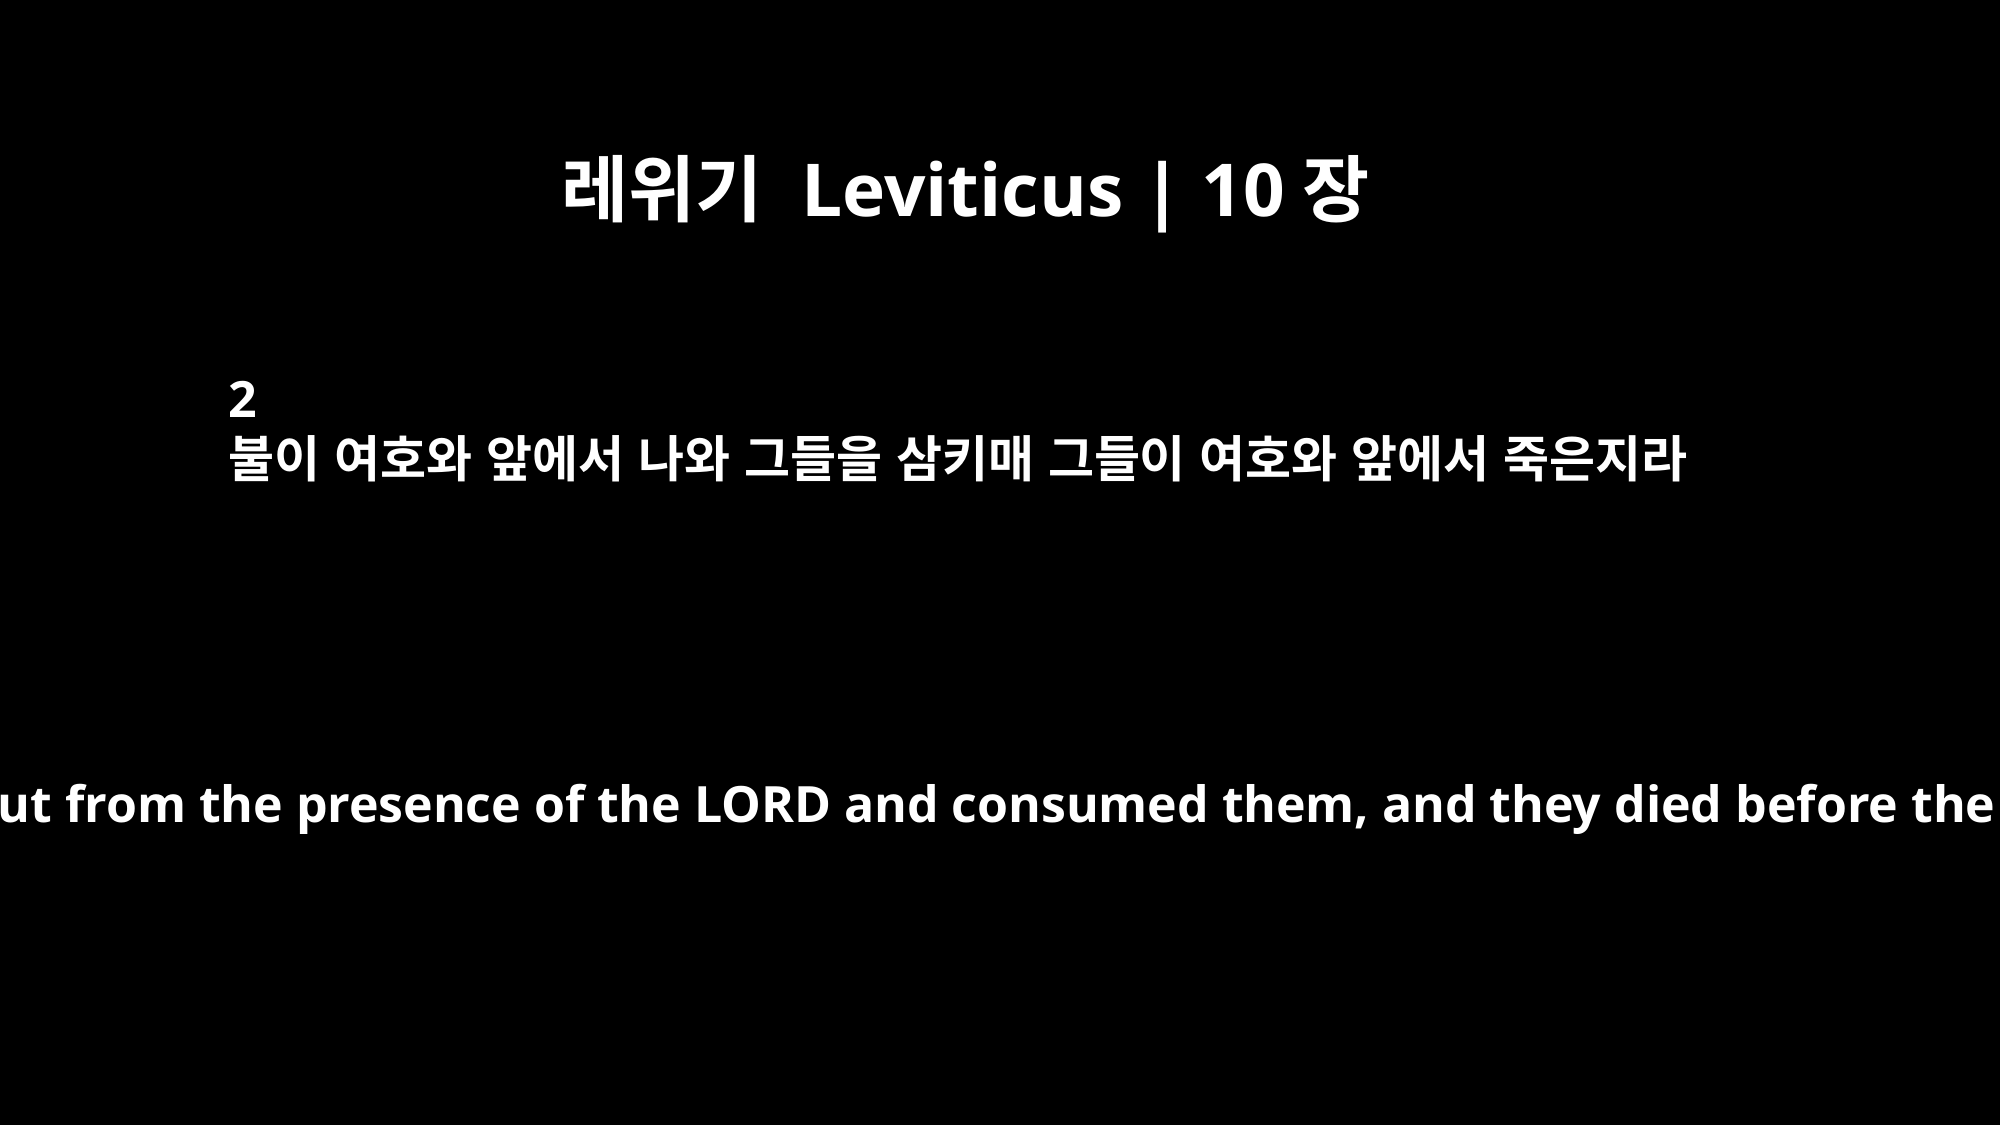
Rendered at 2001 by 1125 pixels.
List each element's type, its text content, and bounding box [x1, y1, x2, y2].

text_box So fire came out from the presence of the LORD and consumed them, and they died before the LORD. [0, 764, 2000, 840]
text_box 레위기 Leviticus | 10장 [546, 136, 1386, 239]
text_box 2 불이 여호와 앞에서 나와 그들을 삼키매 그들이 여호와 앞에서 죽은지라 [213, 359, 1704, 495]
